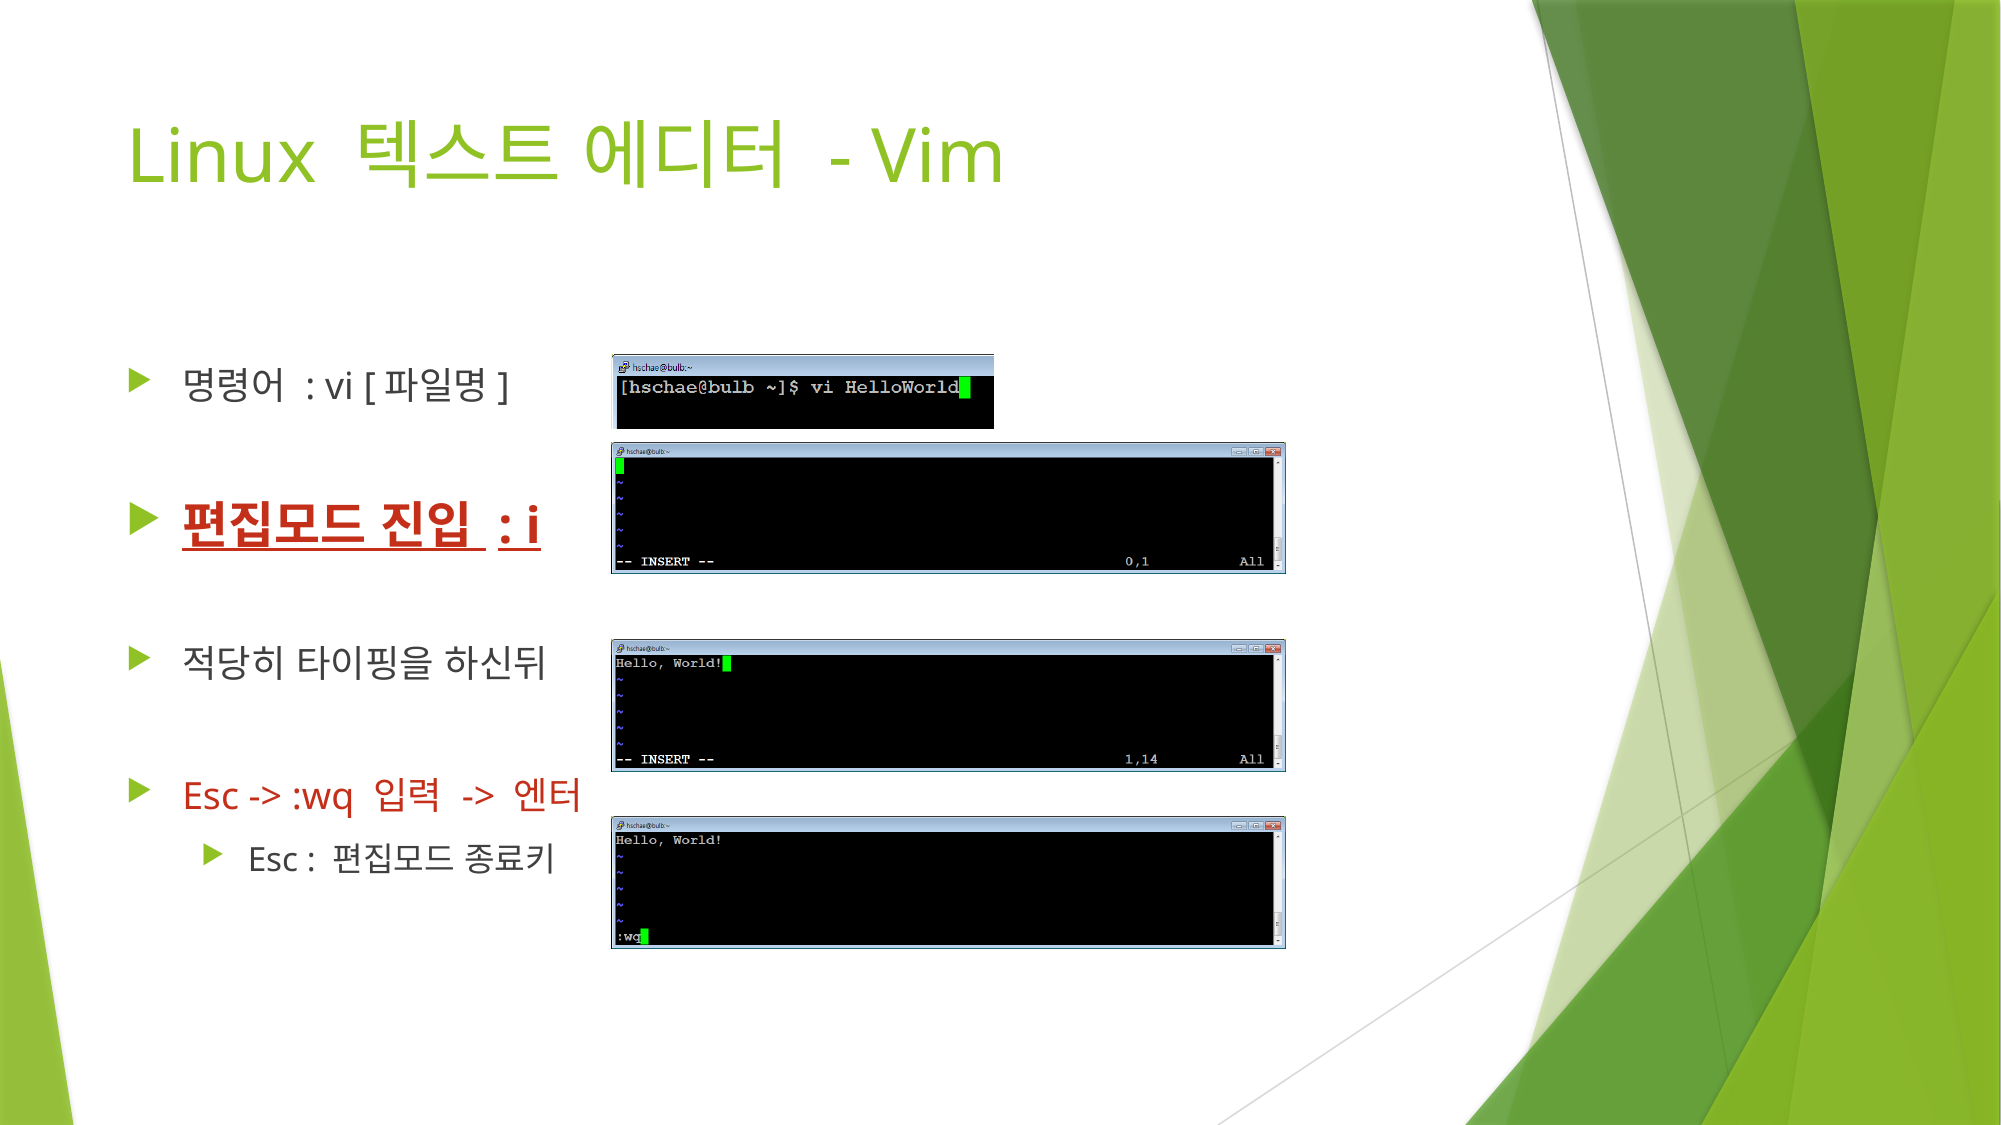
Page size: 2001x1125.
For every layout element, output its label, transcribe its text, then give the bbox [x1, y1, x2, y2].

picture [611, 816, 1286, 949]
picture [611, 353, 995, 429]
title Linux 텍스트 에디터 - Vim [111, 99, 1522, 317]
picture [611, 638, 1286, 772]
picture [611, 441, 1286, 575]
list 명령어 : vi [파일명] 편집모드 진입 : i 적당히 타이핑을 하신뒤 Esc -> :wq 입력 -> 엔터 Esc : 편집모드 종료키 [111, 354, 1522, 992]
